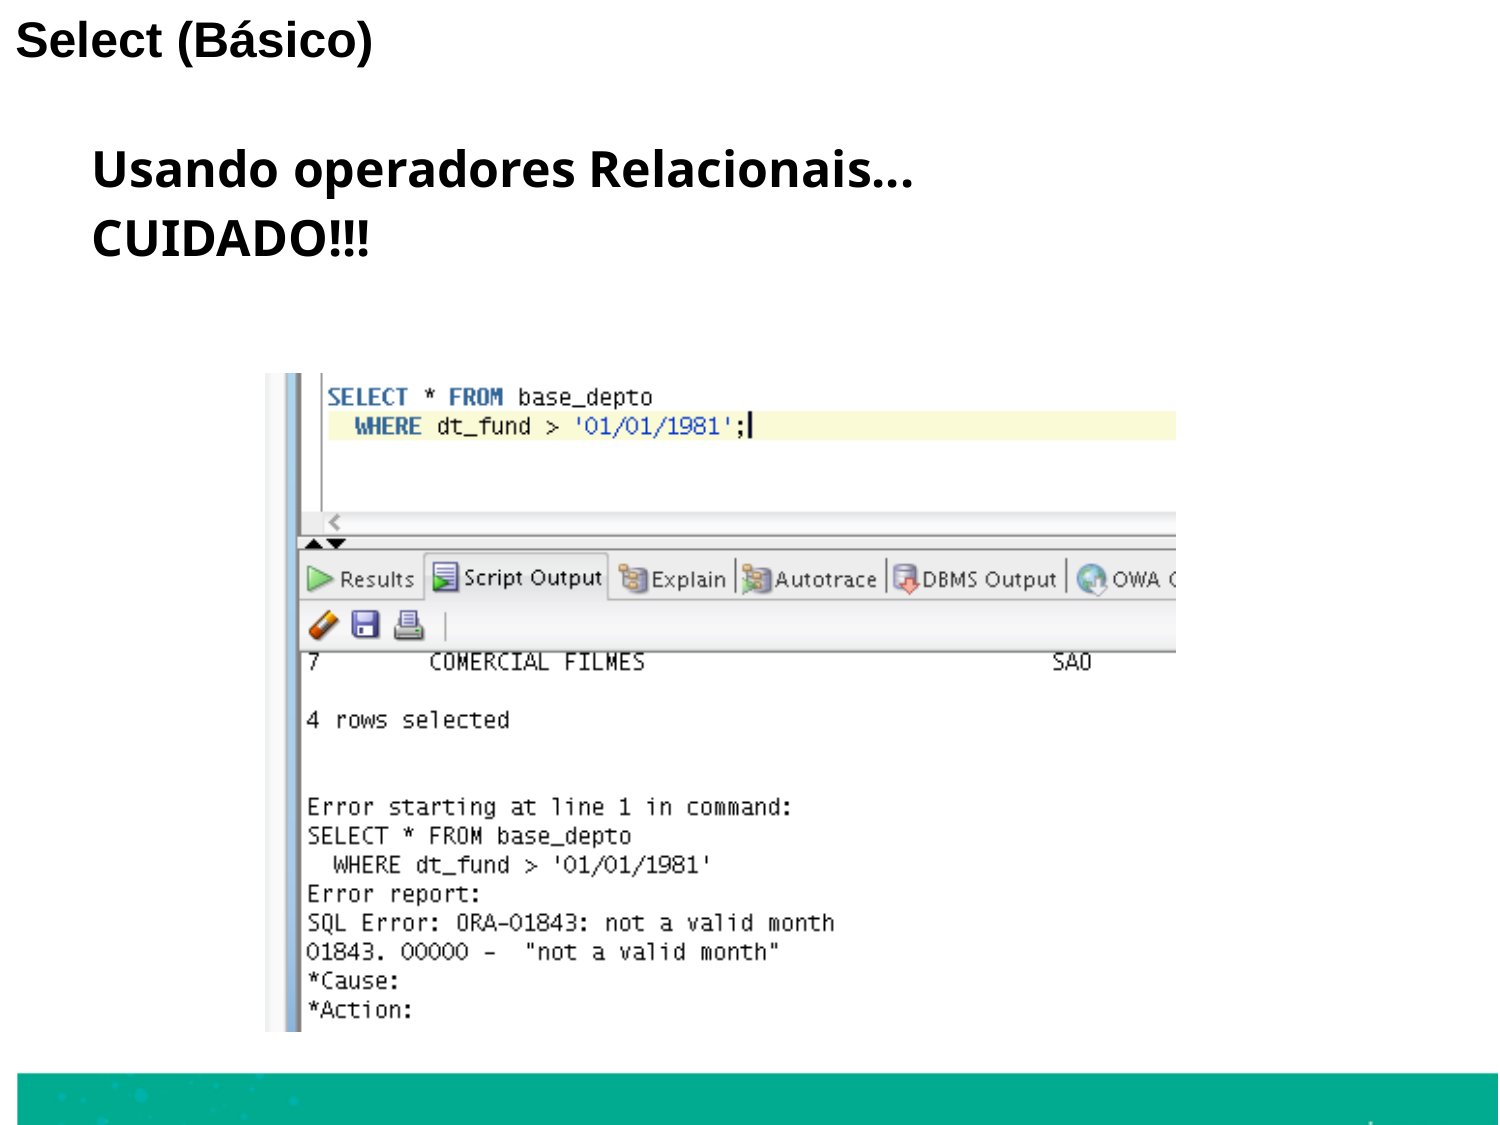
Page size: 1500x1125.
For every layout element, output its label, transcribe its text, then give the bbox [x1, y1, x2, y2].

list Usando operadores Relacionais... CUIDADO!!! [76, 137, 1424, 977]
picture [2, 0, 1498, 1125]
text_box Select (Básico) [0, 0, 775, 75]
